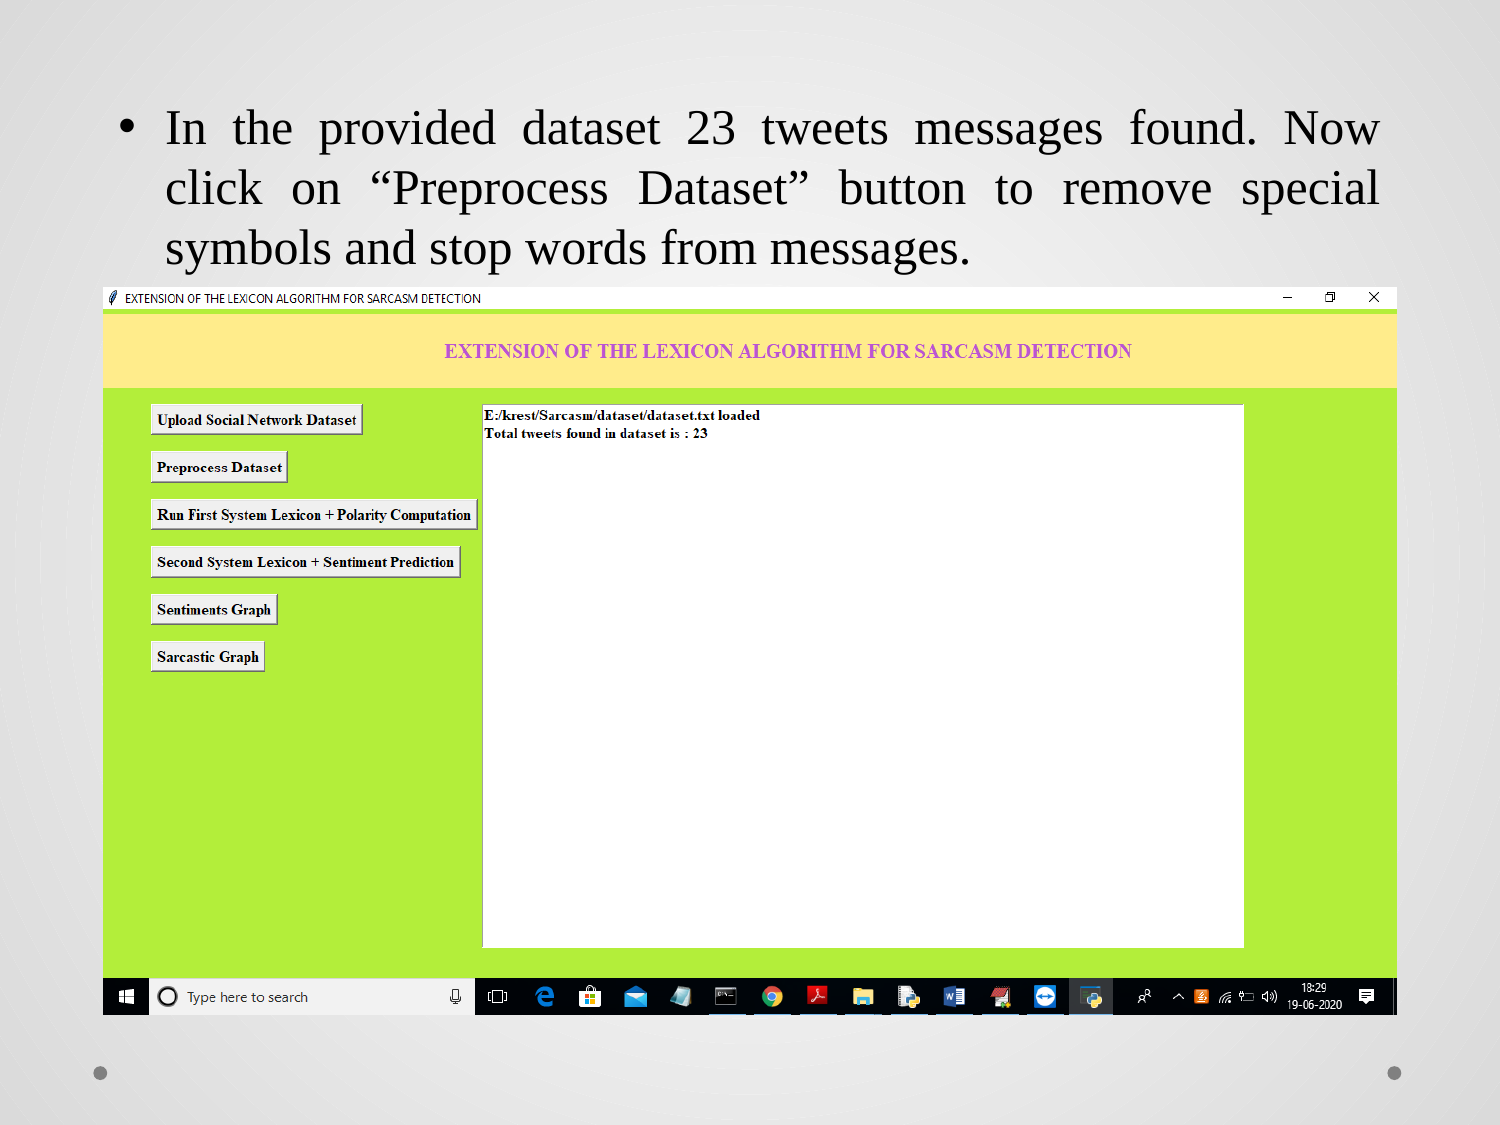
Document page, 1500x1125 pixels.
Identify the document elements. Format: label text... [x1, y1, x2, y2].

picture [103, 287, 1397, 1015]
text_box In the provided dataset 23 tweets messages found. Now click on “Preprocess Dataset” button to remove special symbols and stop words from messages. [103, 87, 1397, 283]
